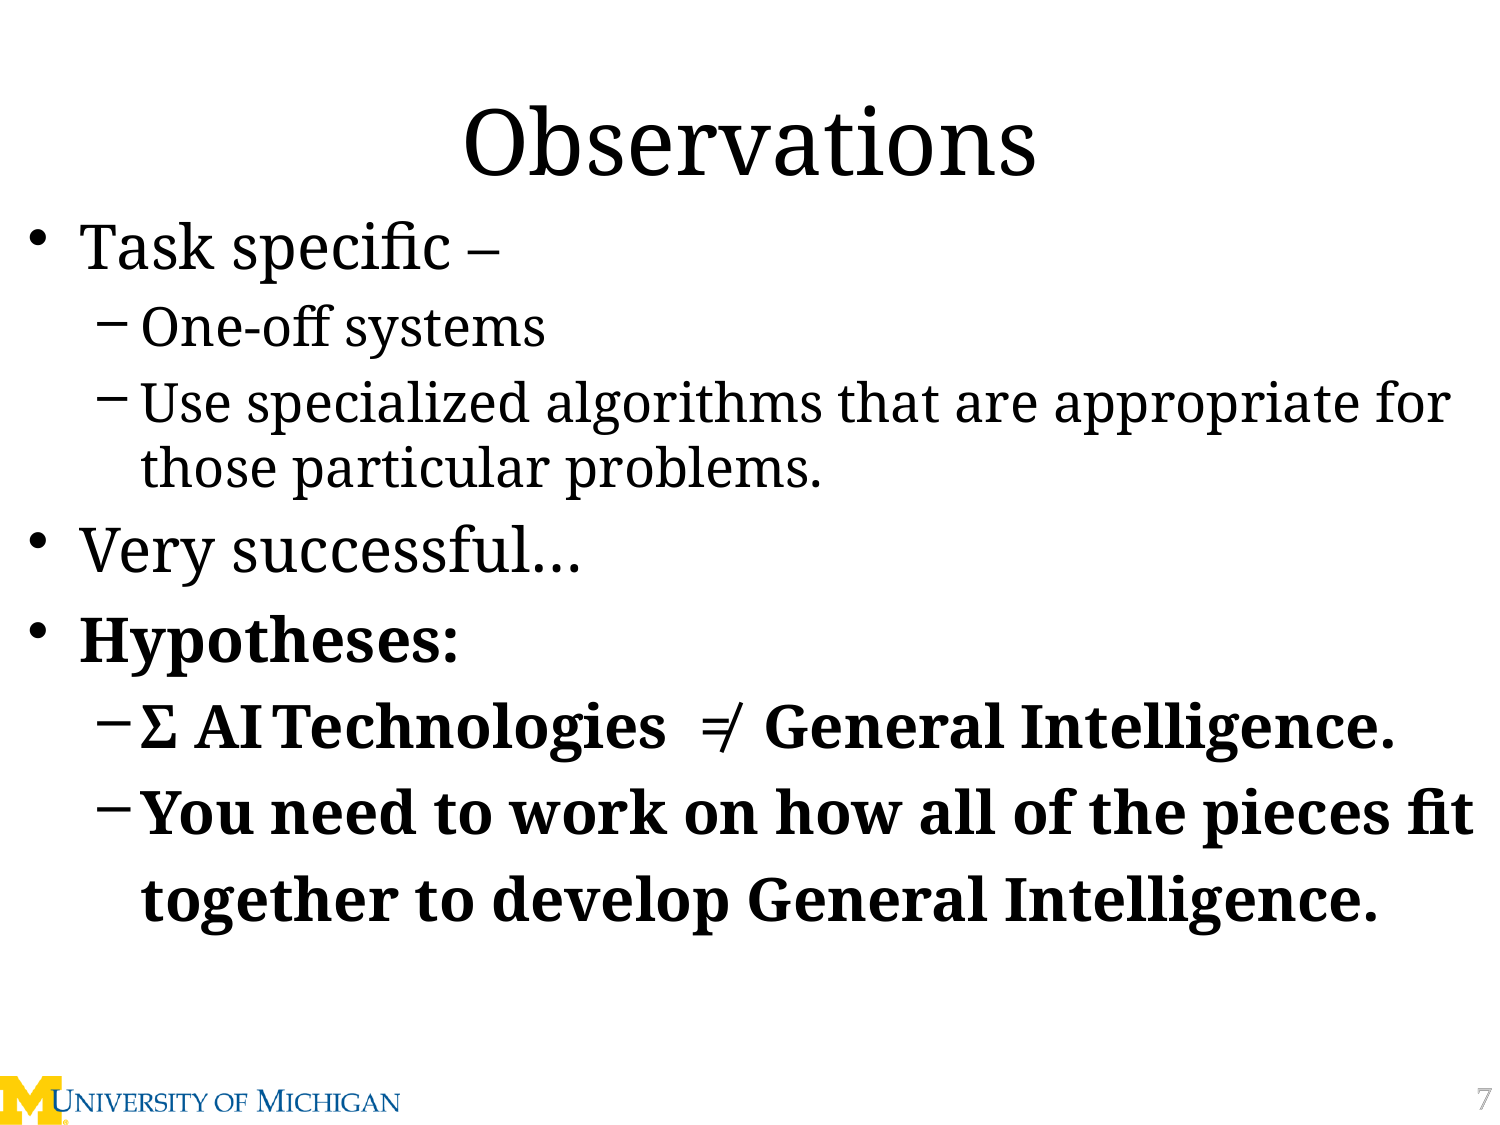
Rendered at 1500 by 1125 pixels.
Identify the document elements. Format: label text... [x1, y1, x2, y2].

title Observations [75, 45, 1425, 200]
picture [0, 1076, 400, 1125]
list Task specific – One-off systems Use specialized algorithms that are appropriate for those particular problems. Very successful… Hypotheses: Ʃ AI Technologies ≠ General Intelligence. You need to work on how all of the pieces fit together to develop General Intelligence. [12, 200, 1500, 1005]
